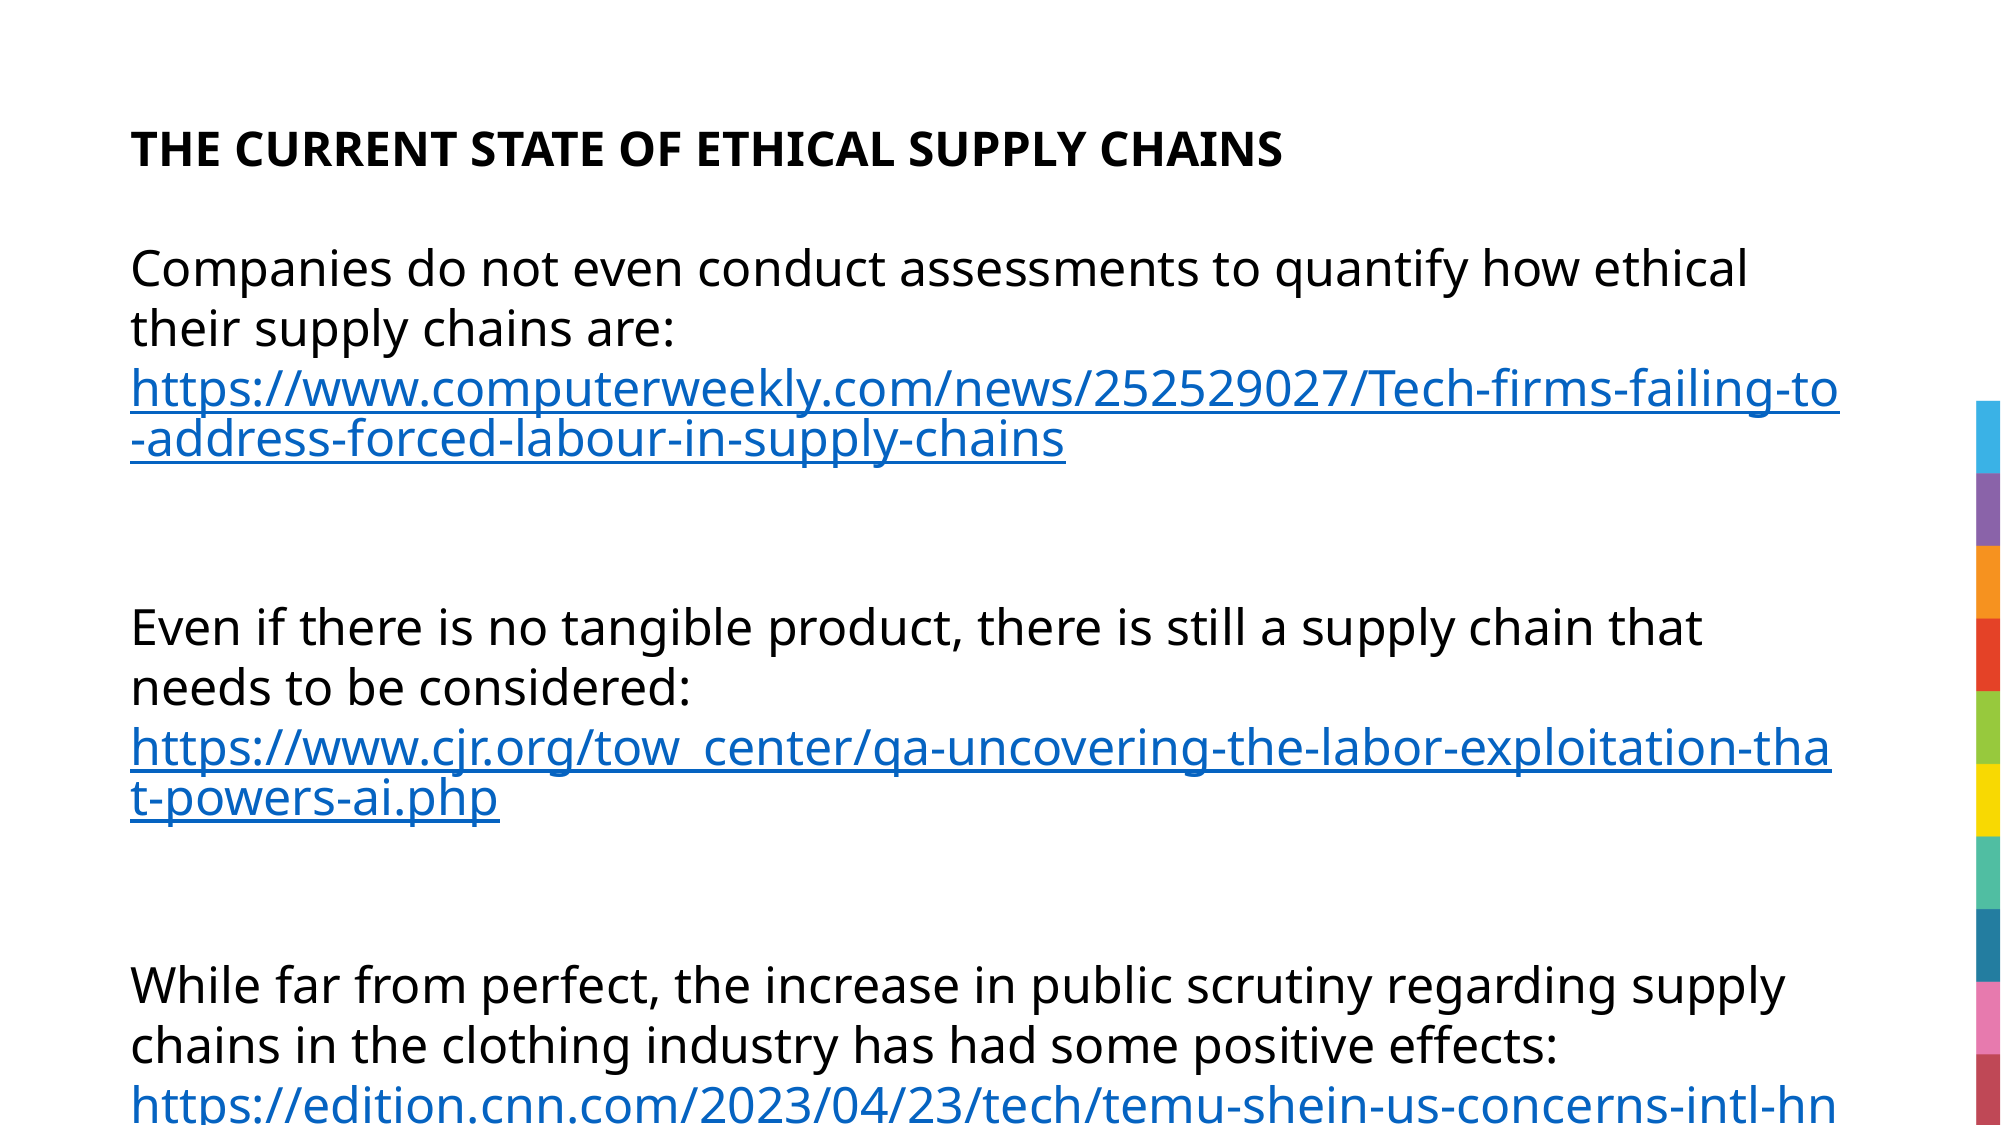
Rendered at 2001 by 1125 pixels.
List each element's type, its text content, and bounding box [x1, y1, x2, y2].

title THE CURRENT STATE OF ETHICAL SUPPLY CHAINS [115, 111, 1863, 186]
picture [1976, 402, 2001, 1125]
list Companies do not even conduct assessments to quantify how ethical their supply chains are: https://www.computerweekly.com/news/252529027/Tech-firms-failing-to-address-forced-labour-in-supply-chains Even if there is no tangible product, there is still a supply chain that needs to be considered: https://www.cjr.org/tow_center/qa-uncovering-the-labor-exploitation-that-powers-ai.php While far from perfect, the increase in public scrutiny regarding supply chains in the clothing industry has had some positive effects: https://edition.cnn.com/2023/04/23/tech/temu-shein-us-concerns-intl-hnk/index.html [115, 229, 1863, 947]
